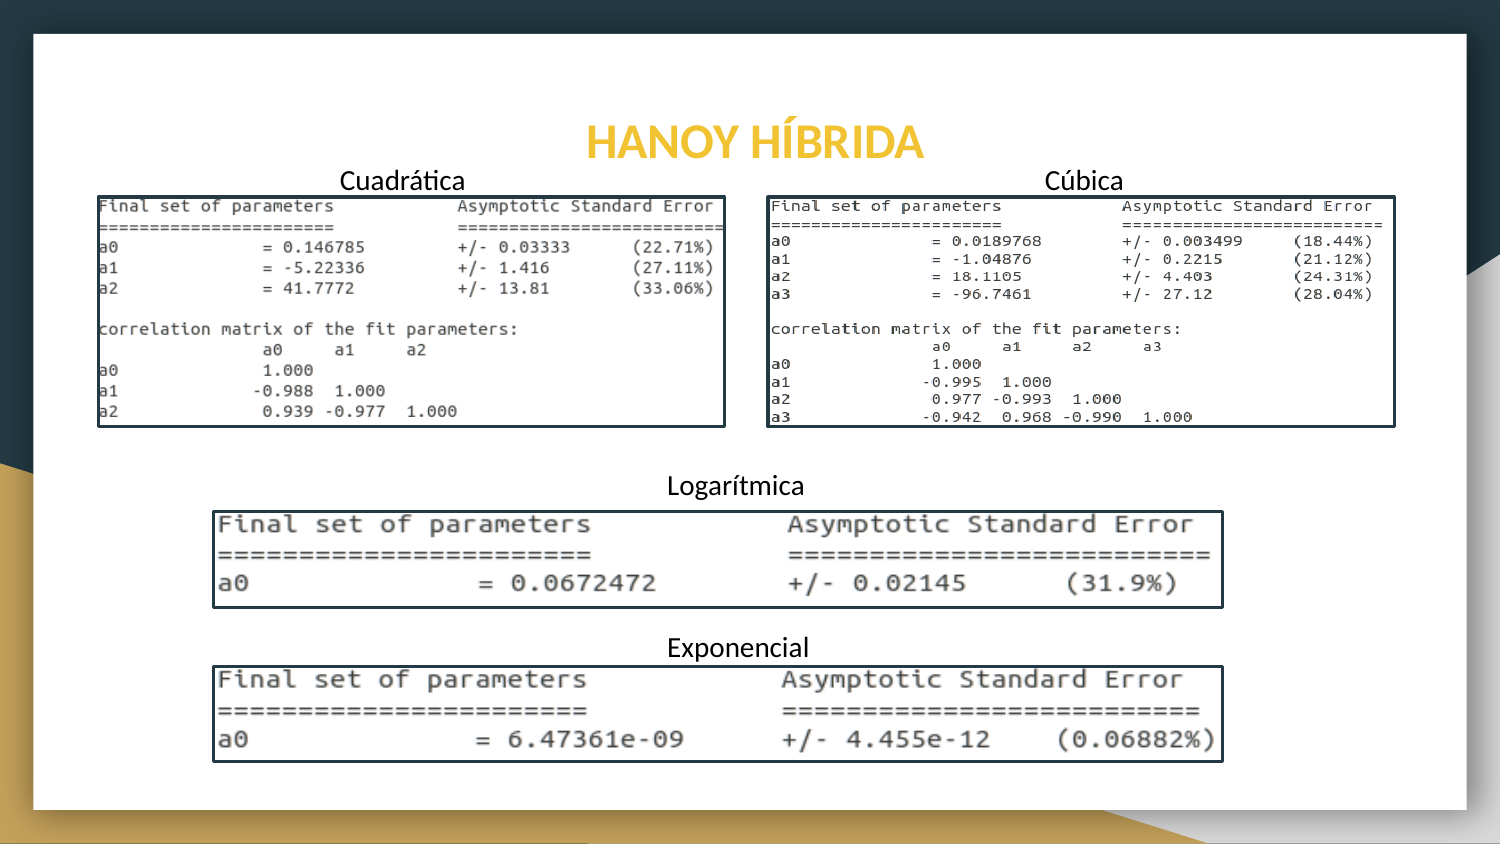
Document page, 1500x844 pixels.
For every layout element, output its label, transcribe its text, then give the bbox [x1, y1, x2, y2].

picture [769, 198, 1393, 426]
picture [214, 667, 1221, 761]
text_box Cuadrática [325, 146, 492, 196]
picture [99, 198, 724, 426]
text_box Cúbica [1029, 146, 1154, 196]
text_box HANOY HÍBRIDA [570, 93, 953, 232]
text_box Exponencial [652, 613, 848, 666]
picture [214, 513, 1221, 606]
text_box Logarítmica [652, 450, 848, 507]
